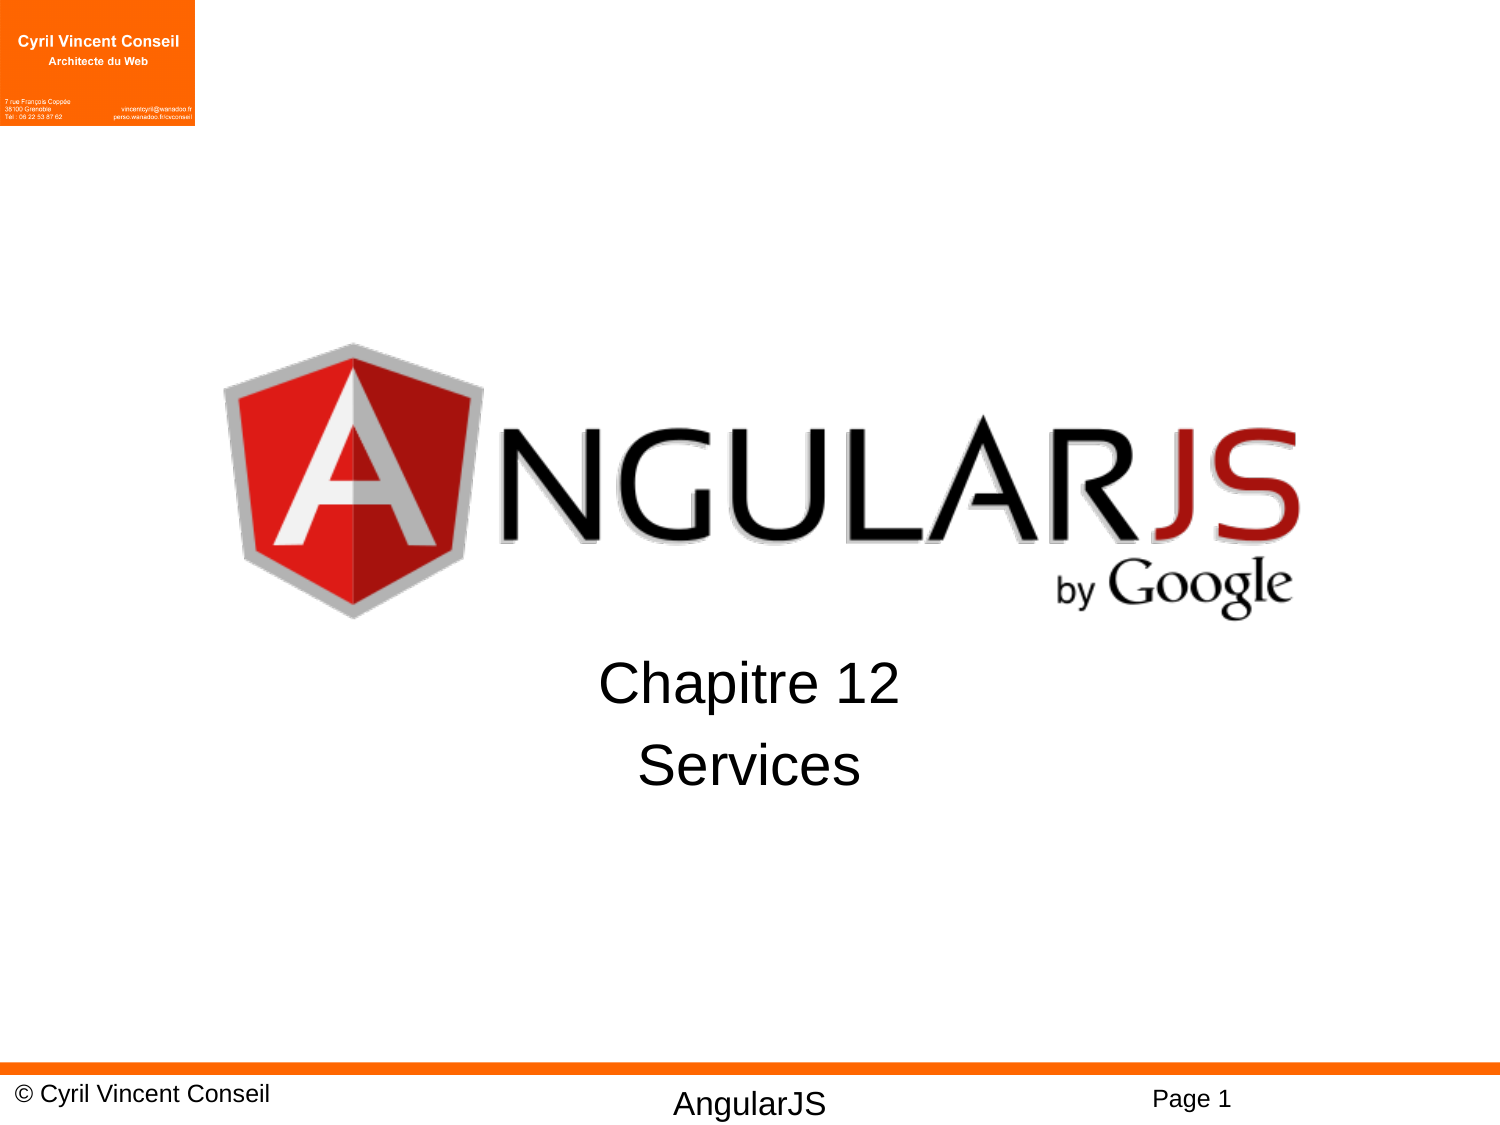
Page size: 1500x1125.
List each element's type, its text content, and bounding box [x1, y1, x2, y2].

subtitle Chapitre 12 Services [225, 637, 1275, 925]
picture [218, 337, 1305, 628]
picture [0, 0, 195, 126]
